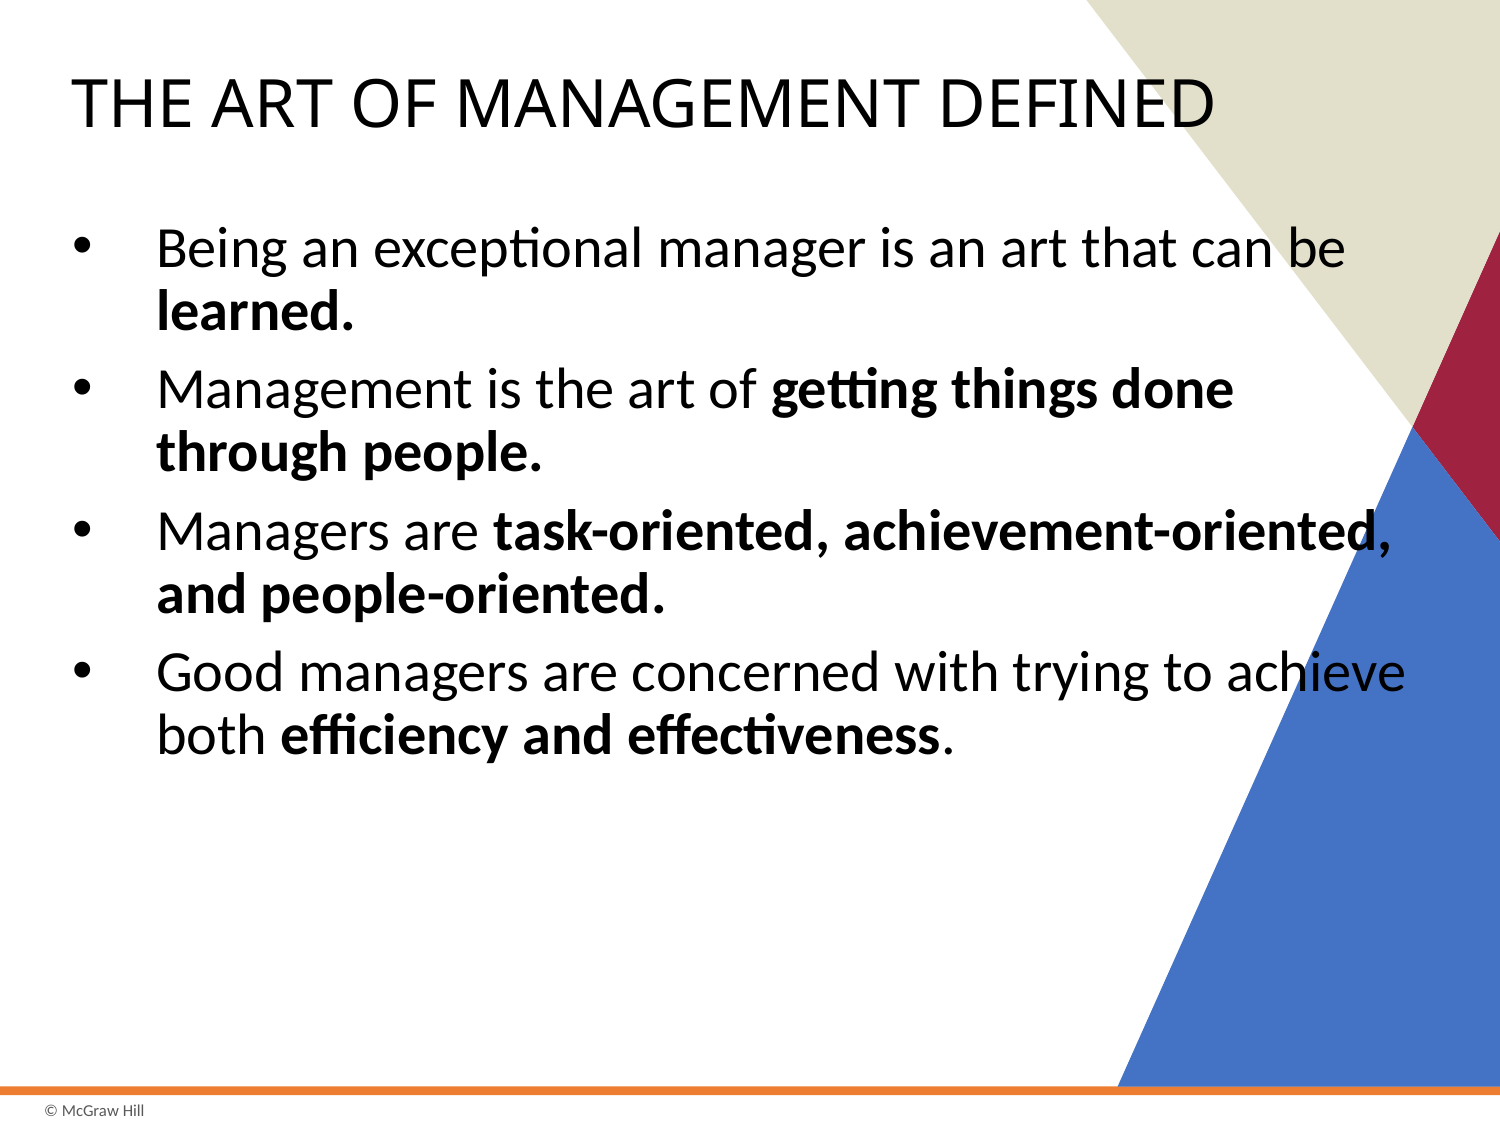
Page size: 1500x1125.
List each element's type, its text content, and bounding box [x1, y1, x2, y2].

list Being an exceptional manager is an art that can be learned. Management is the art of getting things done through people. Managers are task-oriented, achievement-oriented, and people-oriented. Good managers are concerned with trying to achieve both efficiency and effectiveness. [56, 209, 1444, 1025]
title THE ART OF MANAGEMENT DEFINED [56, 50, 1444, 162]
